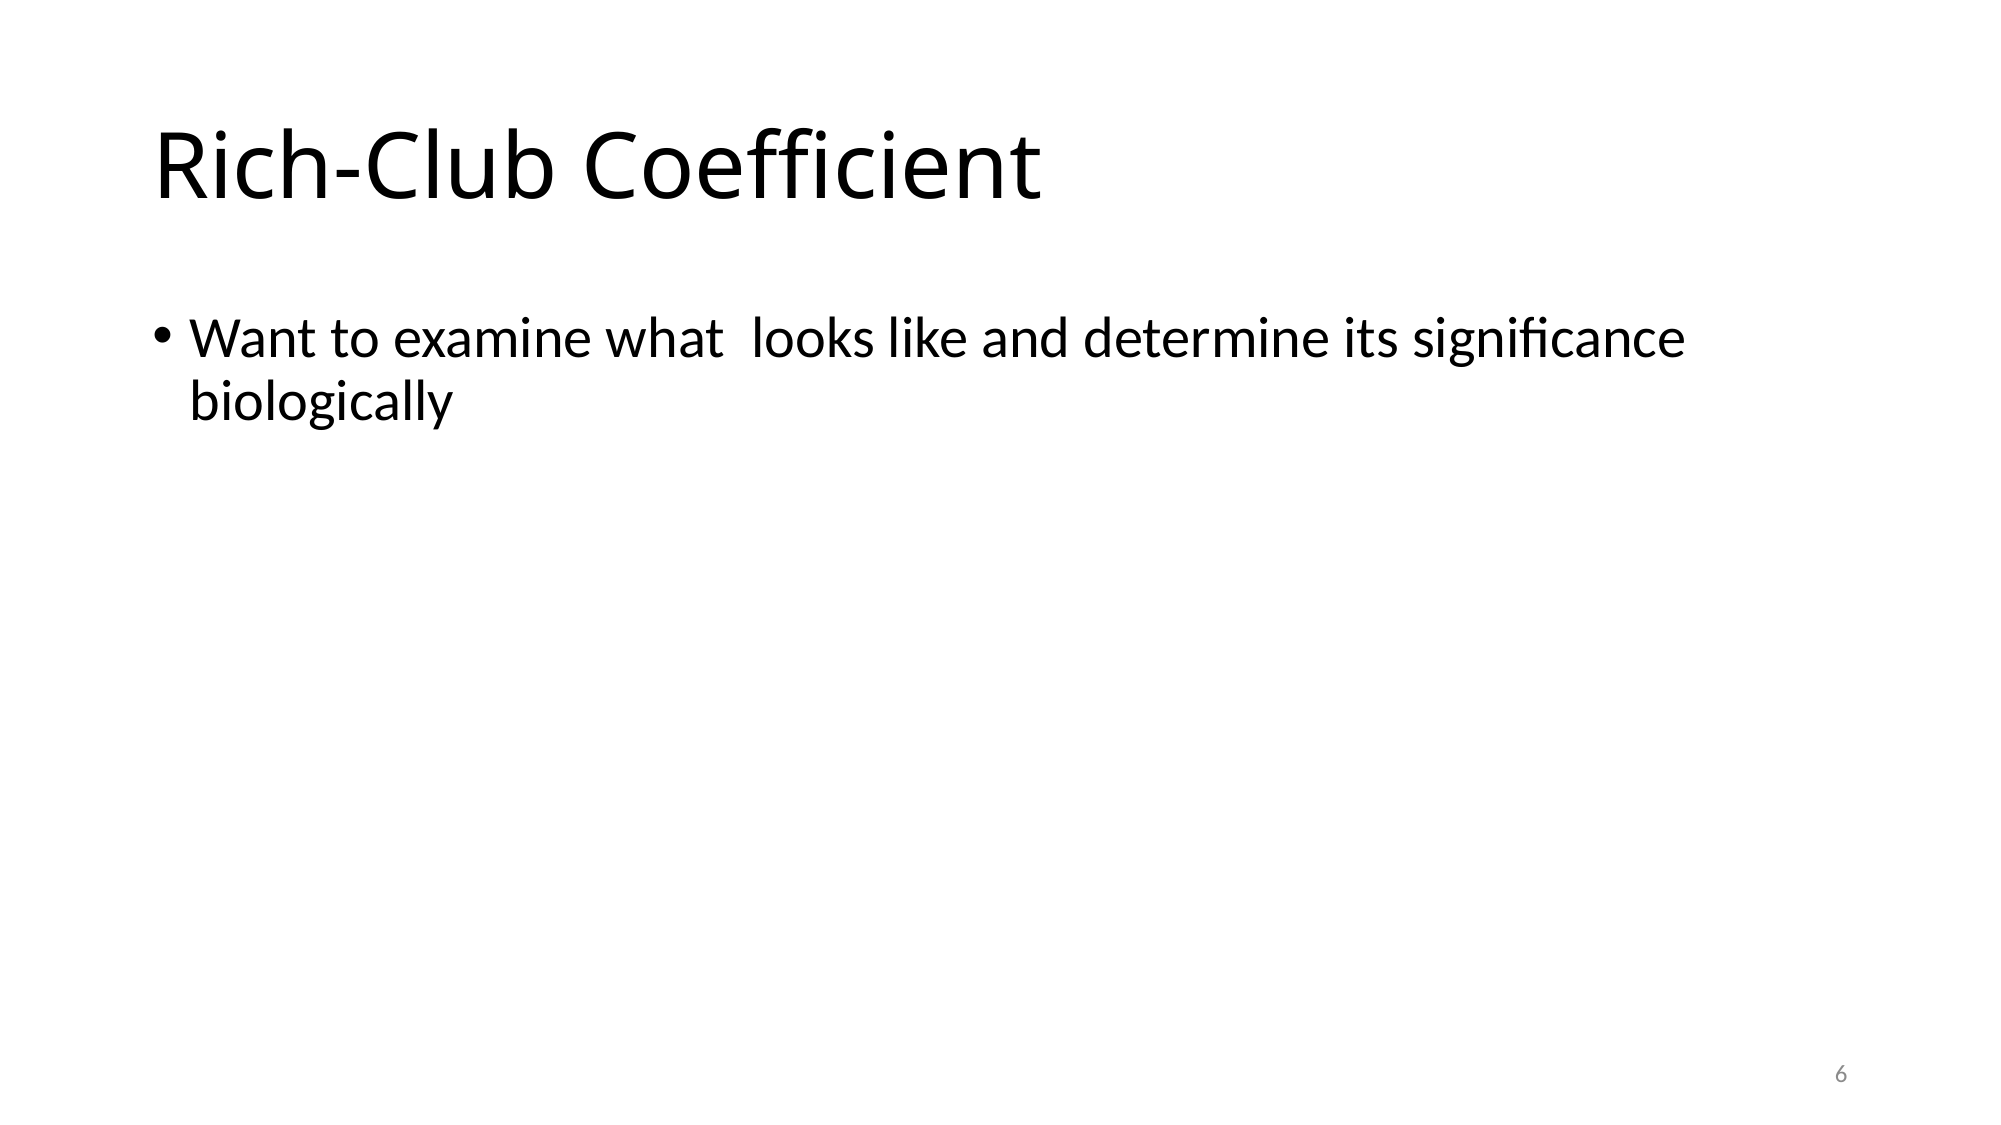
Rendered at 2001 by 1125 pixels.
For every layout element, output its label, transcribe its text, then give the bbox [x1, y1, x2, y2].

title Rich-Club Coefficient [137, 59, 1863, 278]
slide_number 6 [1412, 1042, 1863, 1103]
